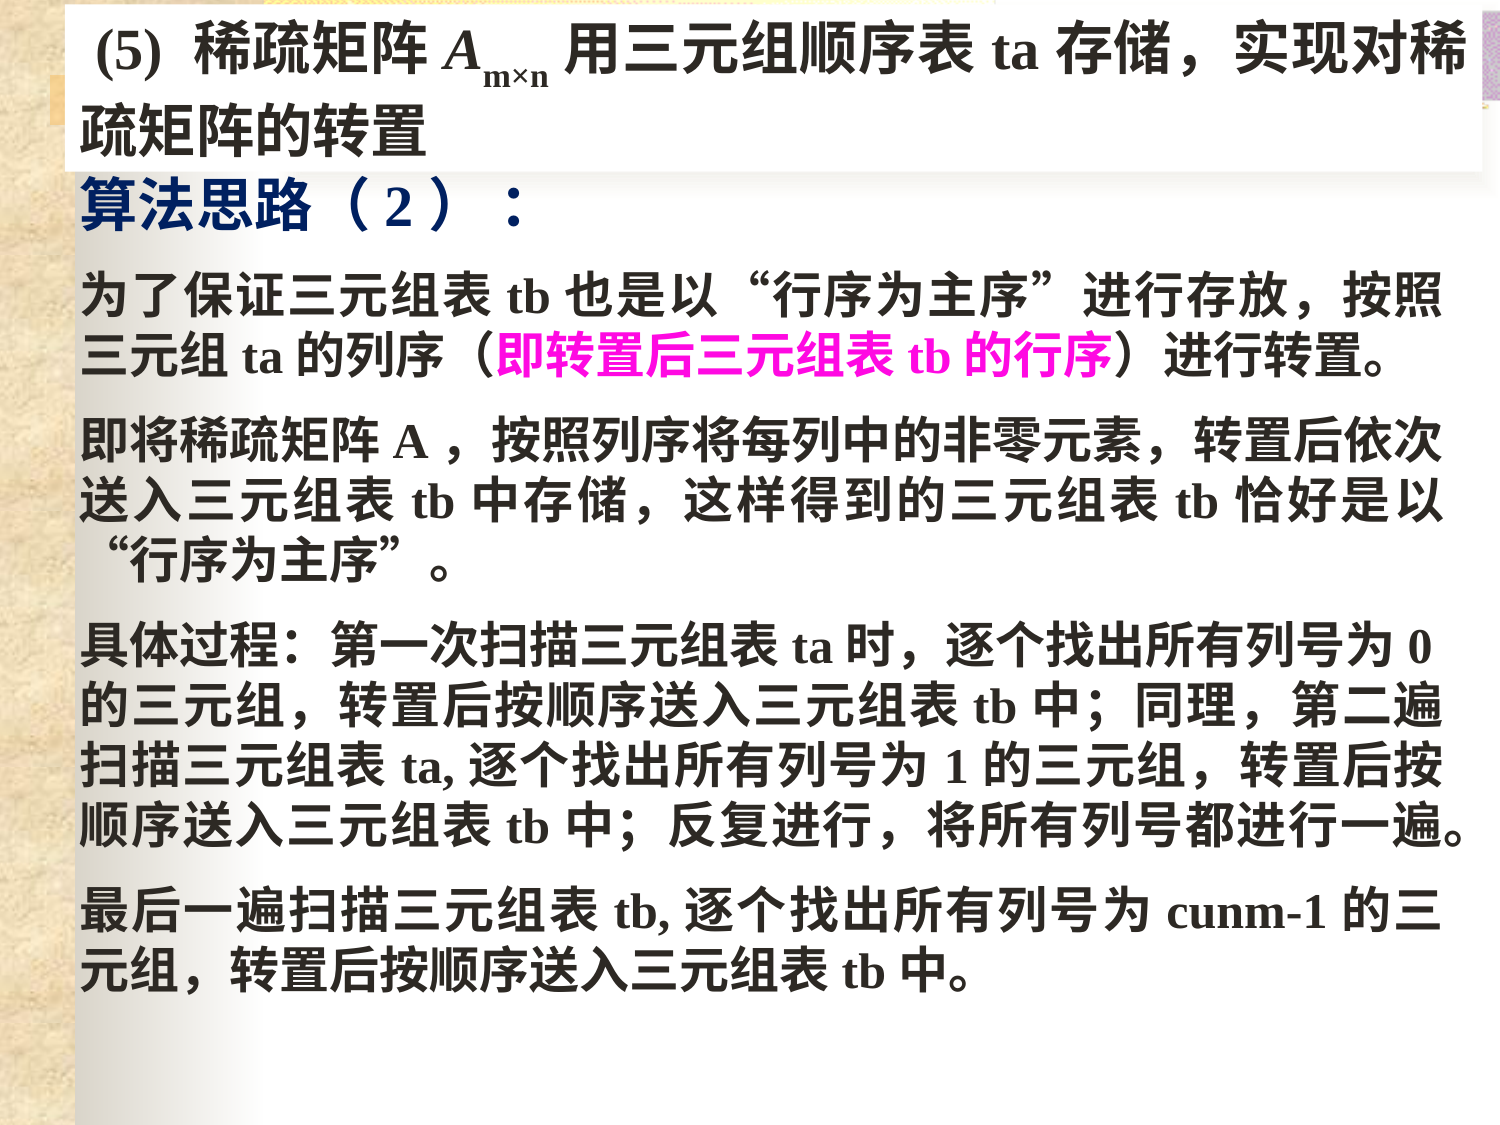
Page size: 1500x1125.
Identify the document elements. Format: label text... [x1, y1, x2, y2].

text_box (5) 稀疏矩阵Am×n用三元组顺序表ta存储，实现对稀疏矩阵的转置 [63, 2, 1484, 174]
picture [0, 0, 1500, 1125]
text_box 算法思路（2） ： 为了保证三元组表tb也是以“行序为主序”进行存放，按照三元组ta的列序（即转置后三元组表tb的行序）进行转置。 即将稀疏矩阵A，按照列序将每列中的非零元素，转置后依次送入三元组表tb中存储，这样得到的三元组表tb恰好是以“行序为主序”。 具体过程：第一次扫描三元组表ta时，逐个找出所有列号为0的三元组，转置后按顺序送入三元组表tb中；同理，第二遍扫描三元组表ta,逐个找出所有列号为1的三元组，转置后按顺序送入三元组表tb中；反复进行，将所有列号都进行一遍。 最后一遍扫描三元组表tb,逐个找出所有列号为cunm-1的三元组，转置后按顺序送入三元组表tb中。 [64, 174, 1459, 1006]
